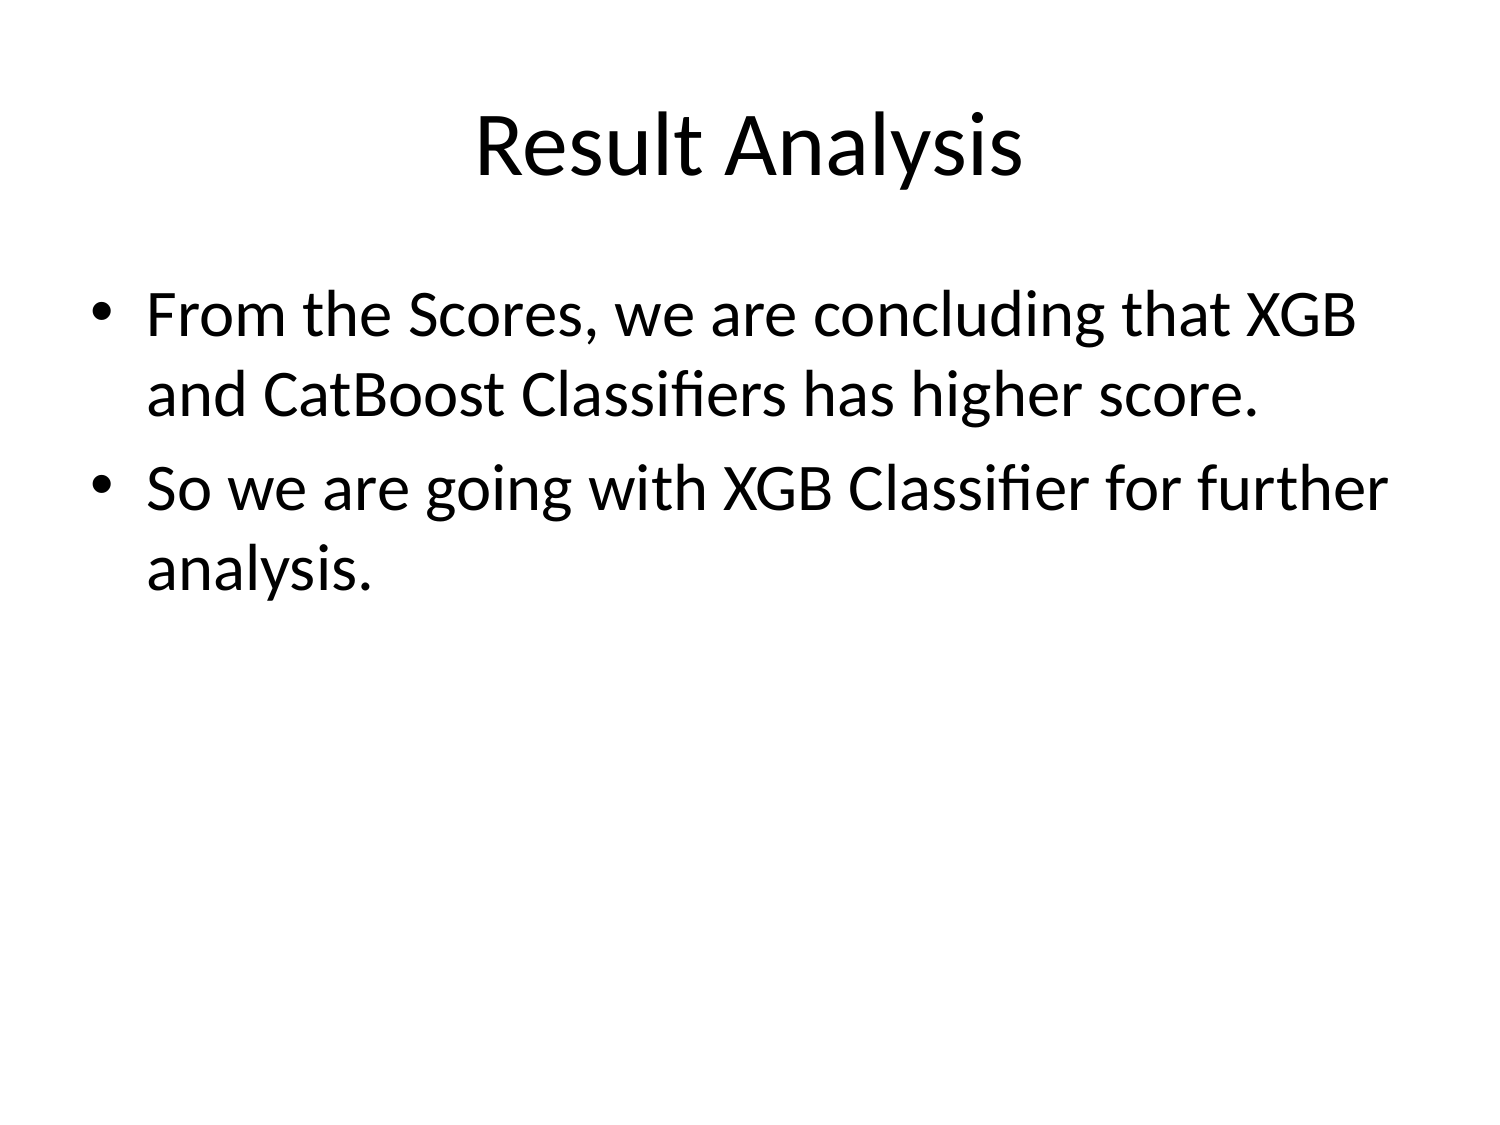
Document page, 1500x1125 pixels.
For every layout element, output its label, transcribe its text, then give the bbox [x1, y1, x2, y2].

list From the Scores, we are concluding that XGB and CatBoost Classifiers has higher score. So we are going with XGB Classifier for further analysis. [75, 262, 1425, 1005]
title Result Analysis [75, 45, 1425, 233]
